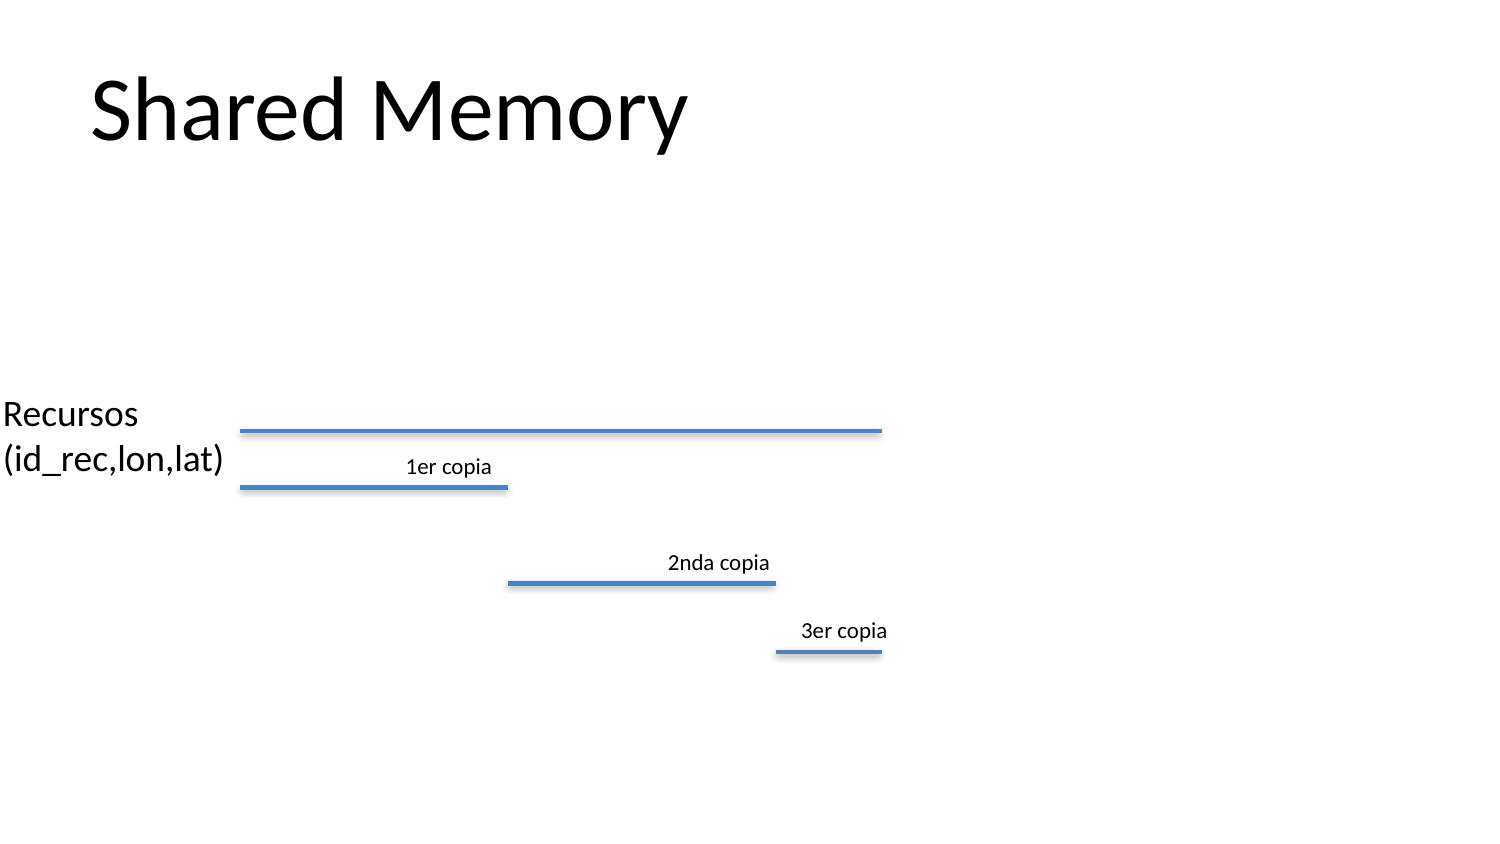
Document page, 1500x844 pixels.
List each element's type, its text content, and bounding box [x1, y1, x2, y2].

title Shared Memory [75, 33, 1425, 175]
text_box 1er copia [390, 444, 508, 487]
text_box 2nda copia [653, 540, 785, 583]
text_box Recursos (id_rec,lon,lat) [0, 381, 240, 487]
text_box 3er copia [786, 608, 903, 651]
